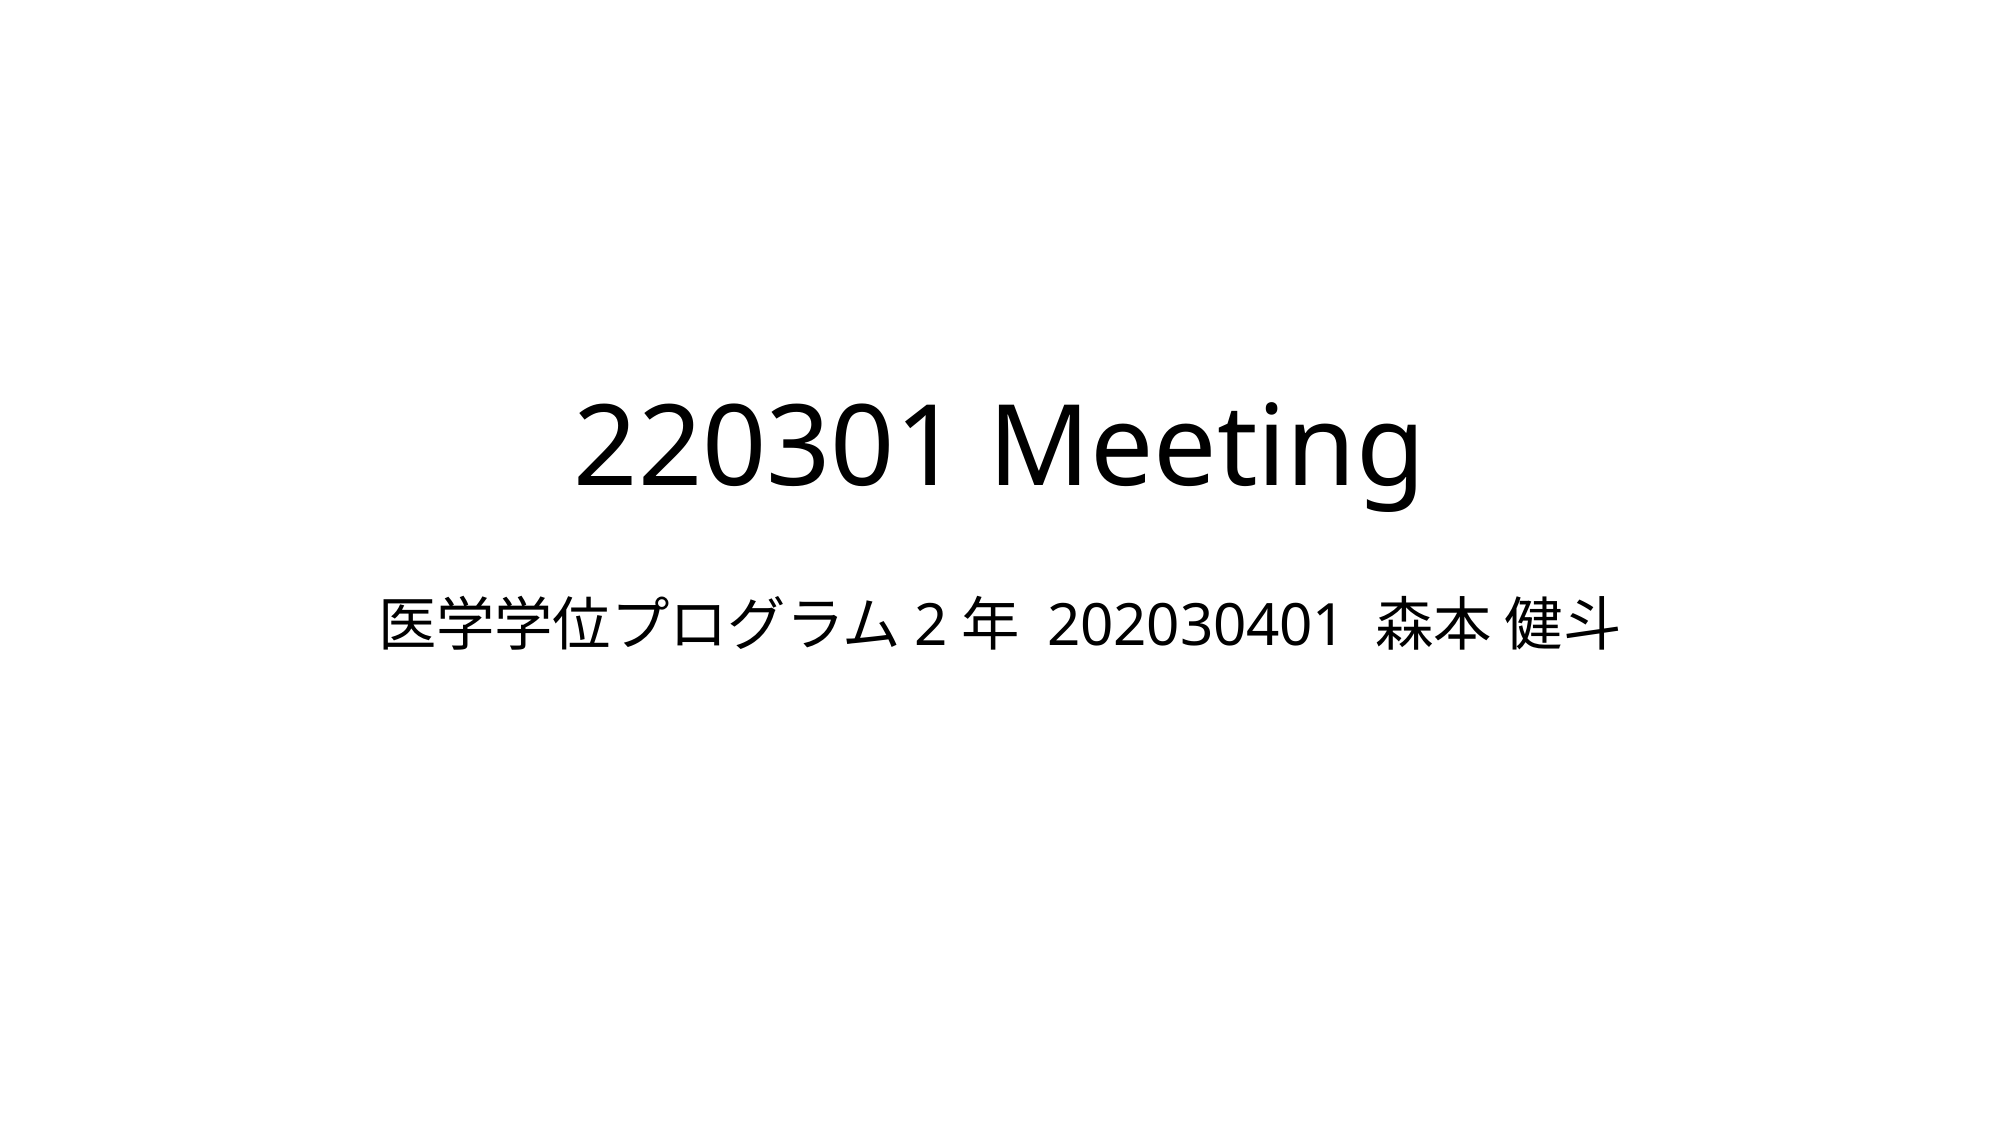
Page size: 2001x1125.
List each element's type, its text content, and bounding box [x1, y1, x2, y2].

text_box 220301 Meeting [42, 283, 1958, 516]
subtitle 医学学位プログラム2年 202030401 森本 健斗 [249, 588, 1750, 860]
